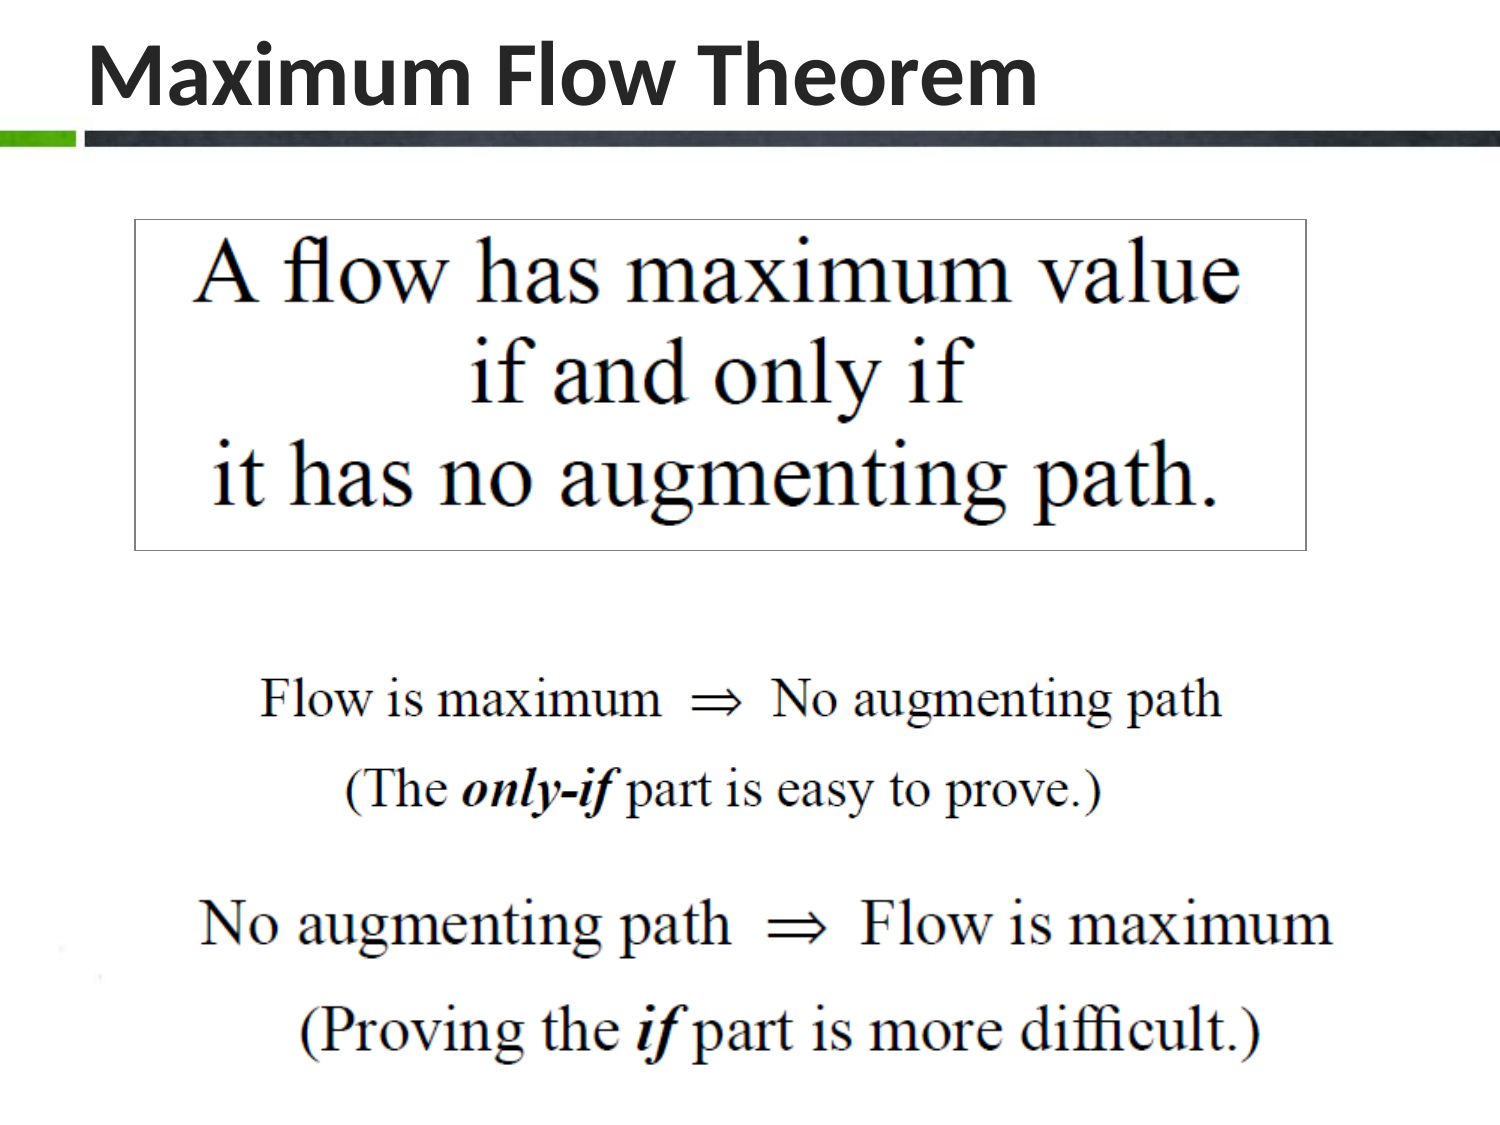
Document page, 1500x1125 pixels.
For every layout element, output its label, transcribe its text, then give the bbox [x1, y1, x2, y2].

title Maximum Flow Theorem [71, 12, 1451, 126]
picture [0, 0, 1500, 1125]
